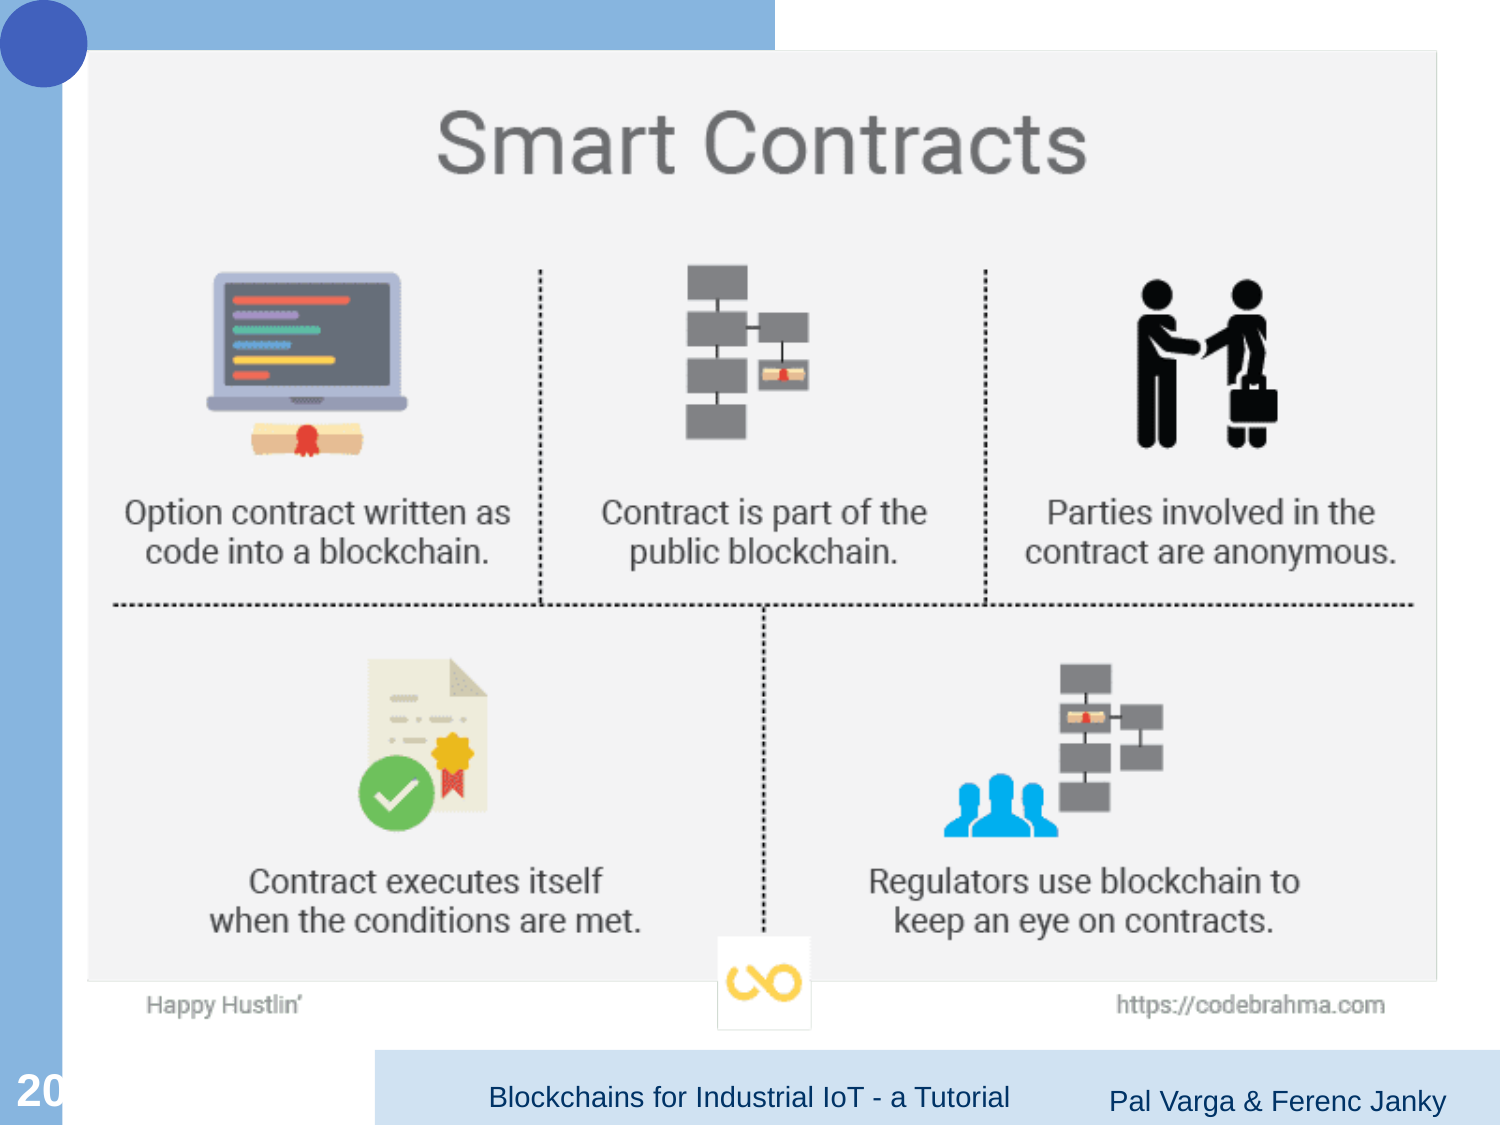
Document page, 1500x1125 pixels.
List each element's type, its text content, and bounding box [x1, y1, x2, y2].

footer Blockchains for Industrial IoT - a Tutorial [374, 1043, 1126, 1122]
slide_number 20 [1, 1053, 101, 1124]
slide_number Pal Varga & Ferenc Janky [1074, 1004, 1463, 1125]
picture [87, 49, 1439, 1037]
